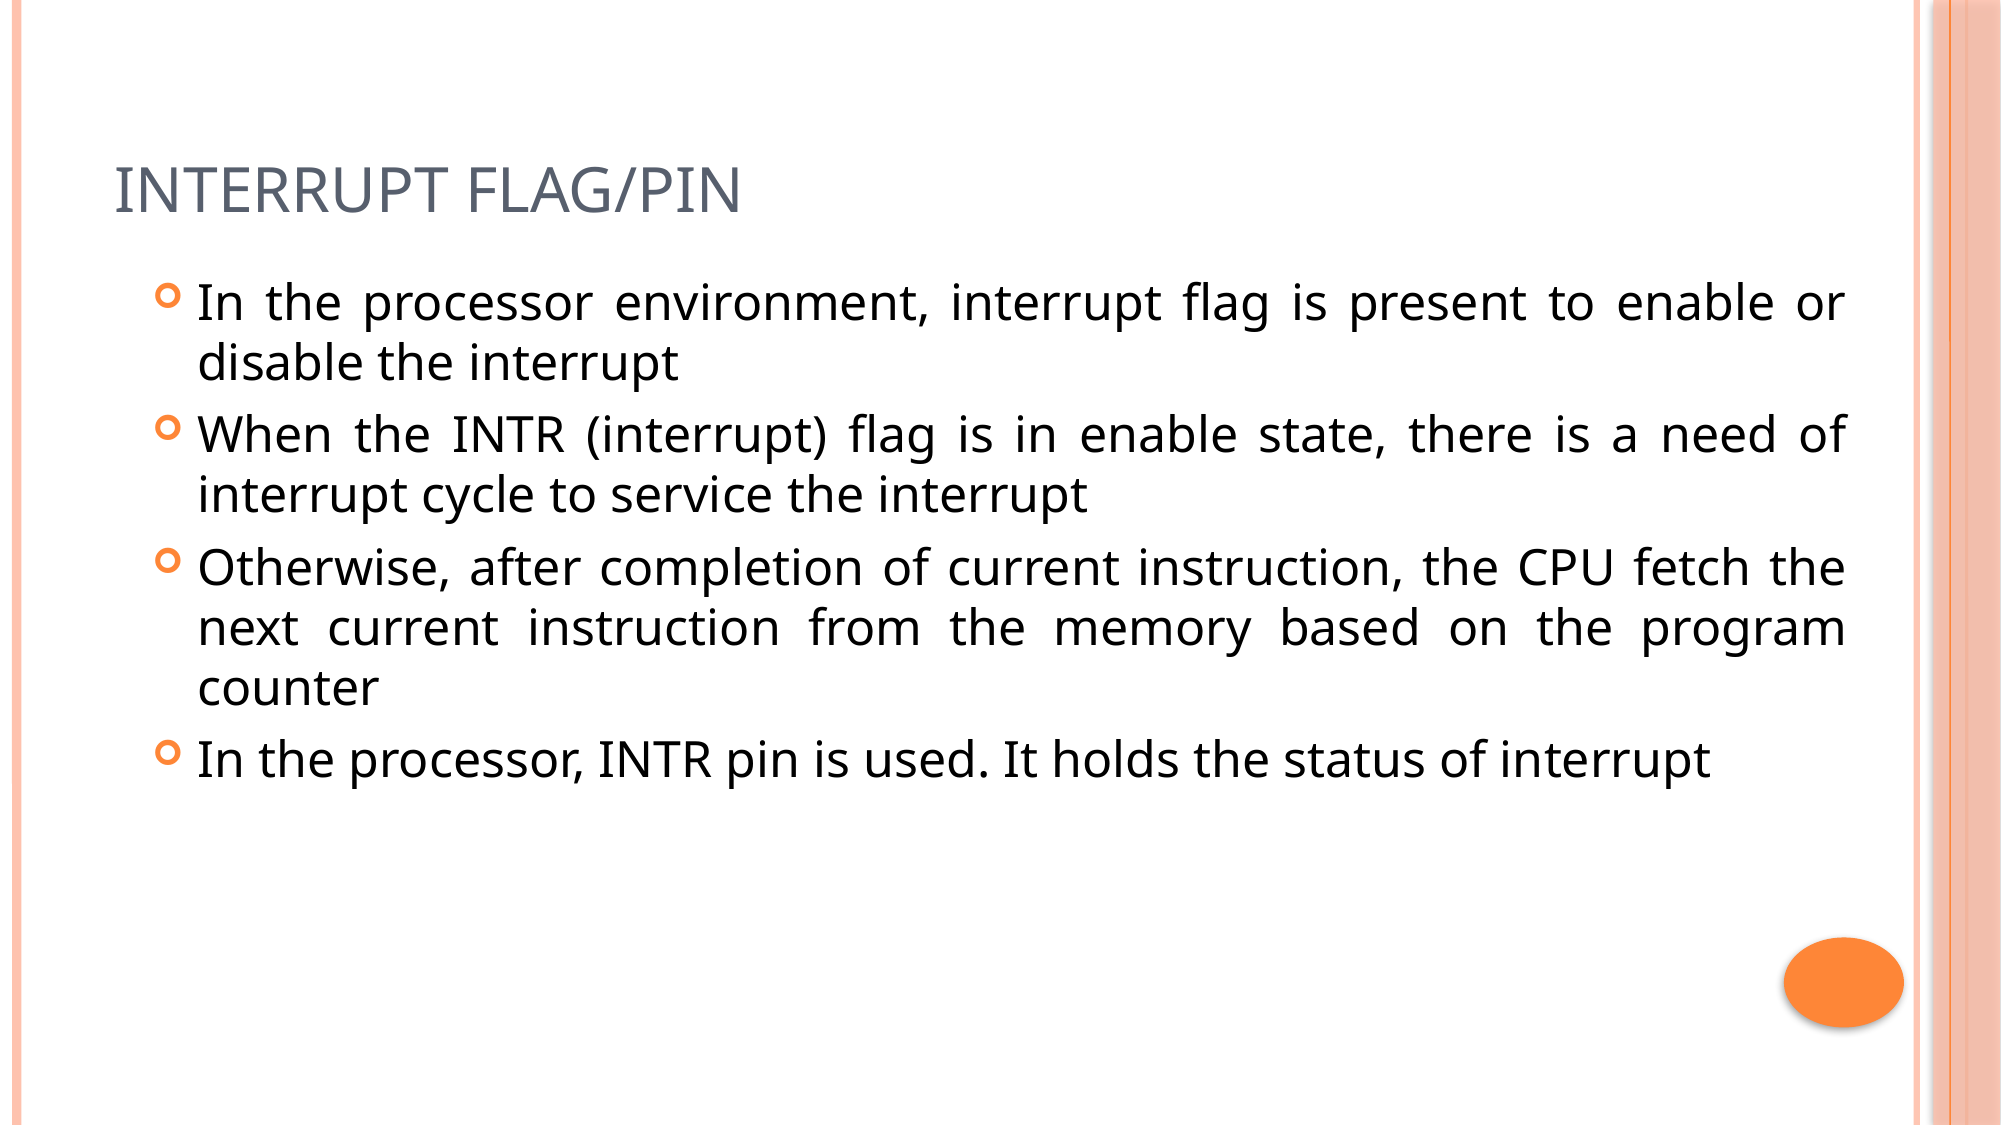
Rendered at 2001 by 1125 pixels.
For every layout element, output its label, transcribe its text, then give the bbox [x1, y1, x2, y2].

title Interrupt flag/pin [99, 45, 1734, 233]
list In the processor environment, interrupt flag is present to enable or disable the interrupt When the INTR (interrupt) flag is in enable state, there is a need of interrupt cycle to service the interrupt Otherwise, after completion of current instruction, the CPU fetch the next current instruction from the memory based on the program counter In the processor, INTR pin is used. It holds the status of interrupt [137, 262, 1863, 1062]
